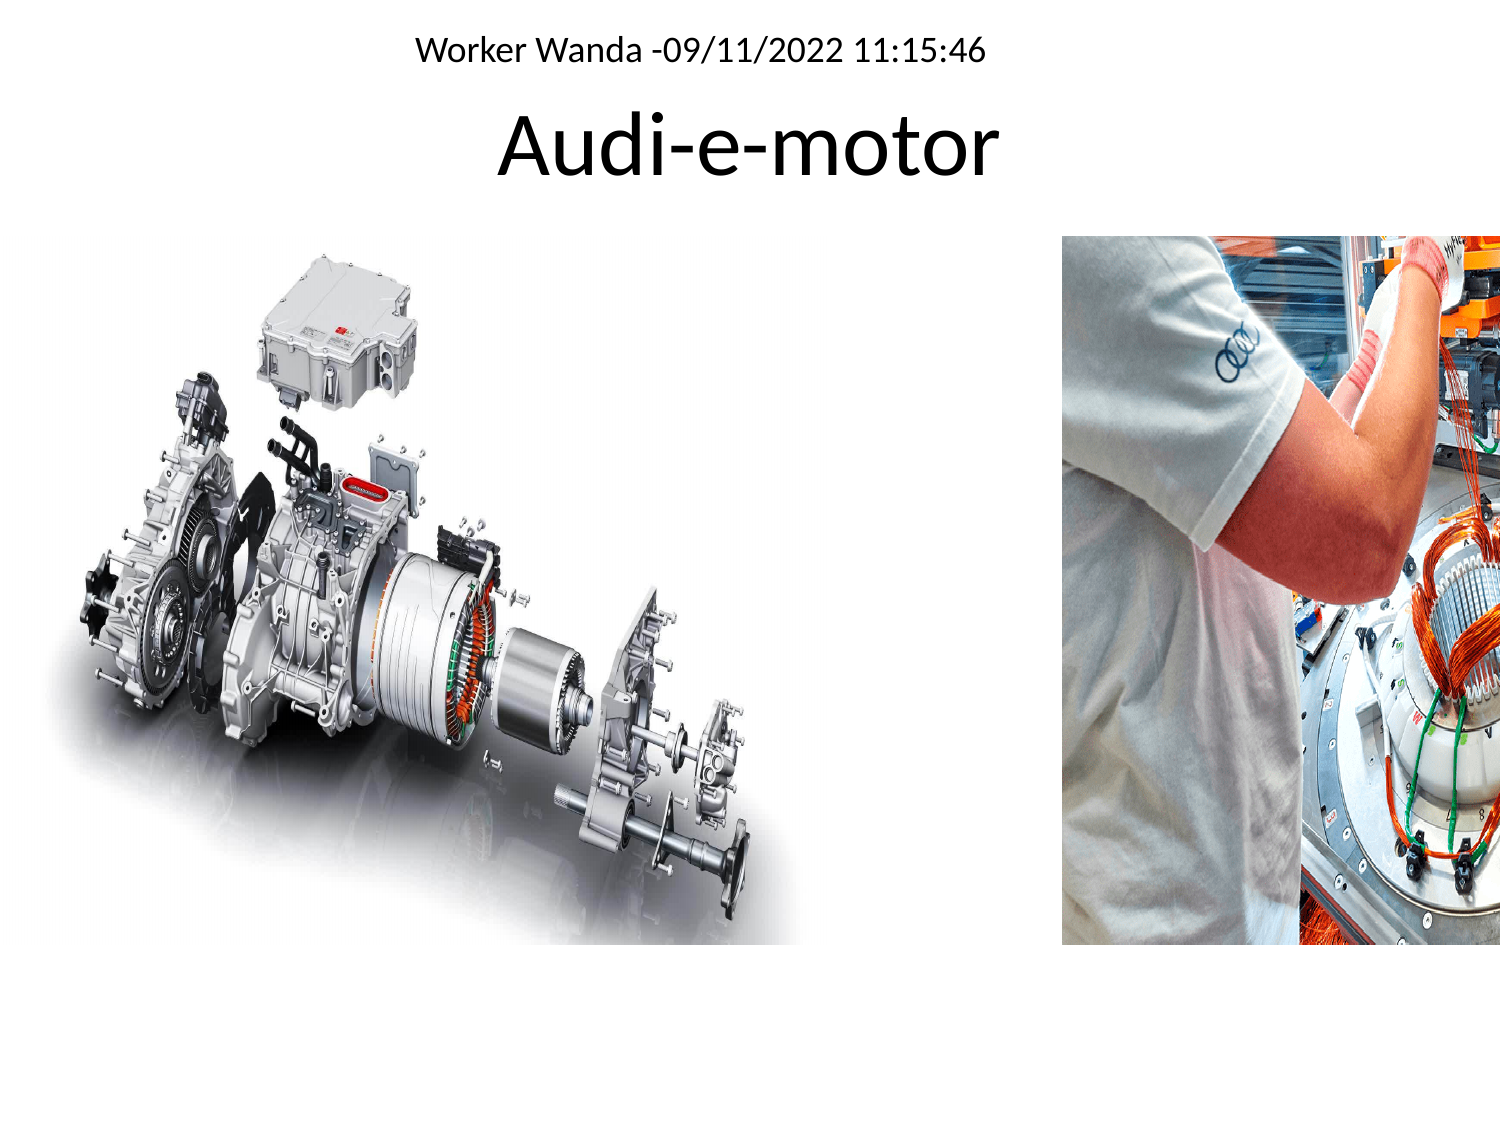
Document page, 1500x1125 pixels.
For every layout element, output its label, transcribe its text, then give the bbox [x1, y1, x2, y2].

title Audi-e-motor [75, 45, 1425, 233]
text_box Worker Wanda -09/11/2022 11:15:46 [391, 17, 1002, 78]
picture [1062, 235, 1500, 946]
picture [0, 235, 827, 946]
